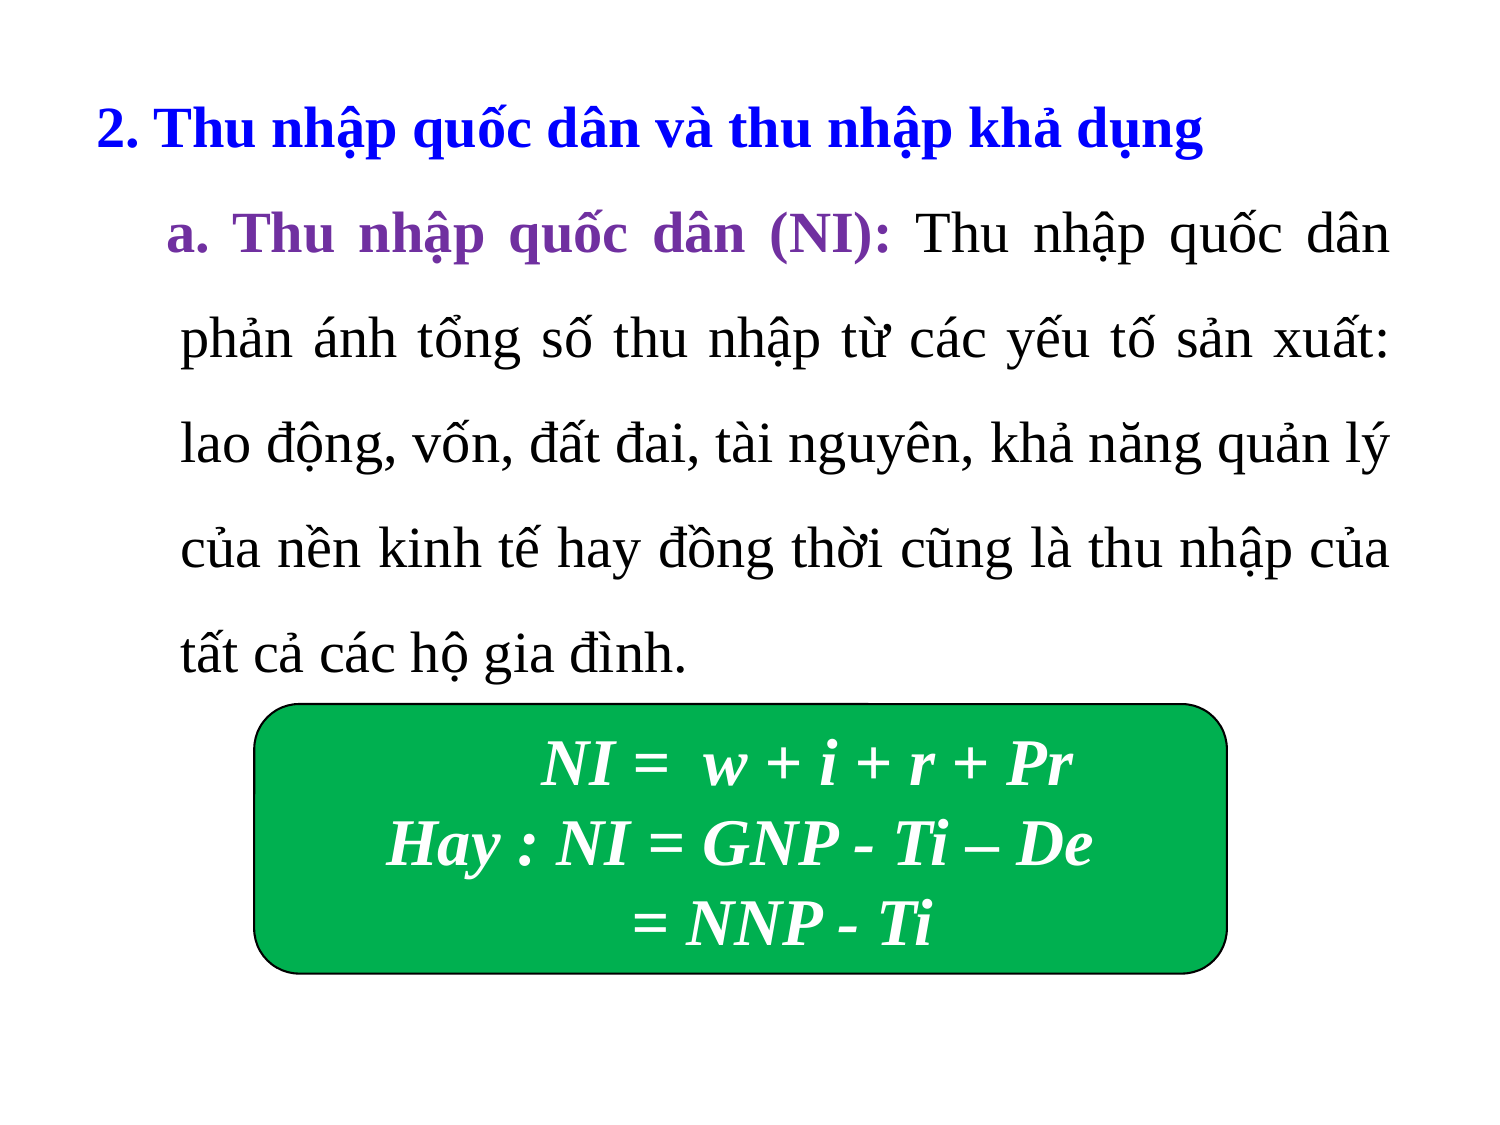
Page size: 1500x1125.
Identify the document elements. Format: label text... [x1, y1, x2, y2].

list 2. Thu nhập quốc dân và thu nhập khả dụng a. Thu nhập quốc dân (NI): Thu nhập quốc dân phản ánh tổng số thu nhập từ các yếu tố sản xuất: lao động, vốn, đất đai, tài nguyên, khả năng quản lý của nền kinh tế hay đồng thời cũng là thu nhập của tất cả các hộ gia đình. [75, 46, 1407, 1090]
text_box NI = w + i + r + Pr Hay : NI = GNP - Ti – De = NNP - Ti [253, 702, 1228, 975]
